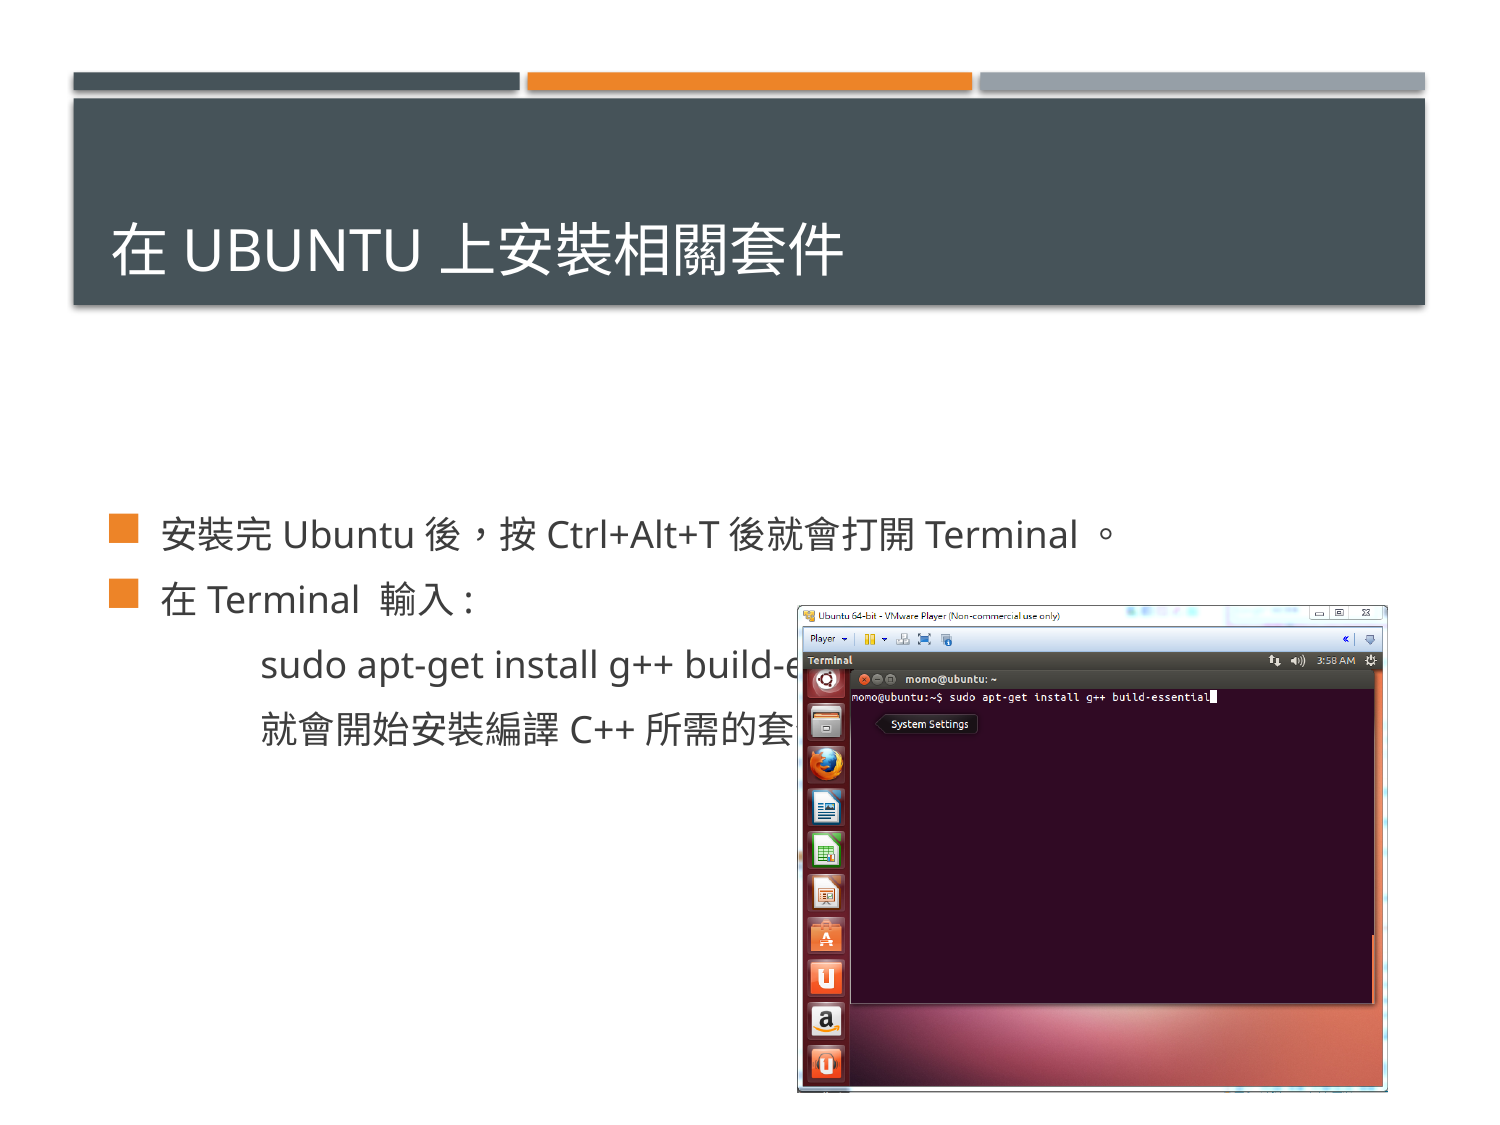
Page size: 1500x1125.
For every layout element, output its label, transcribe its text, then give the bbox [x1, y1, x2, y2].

list 安裝完Ubuntu後，按Ctrl+Alt+T後就會打開Terminal。 在Terminal 輸入: sudo apt-get install g++ build-essential 就會開始安裝編譯C++所需的套件。 [95, 365, 1406, 962]
picture [796, 604, 1388, 1094]
title 在Ubuntu上安裝相關套件 [95, 112, 1406, 291]
